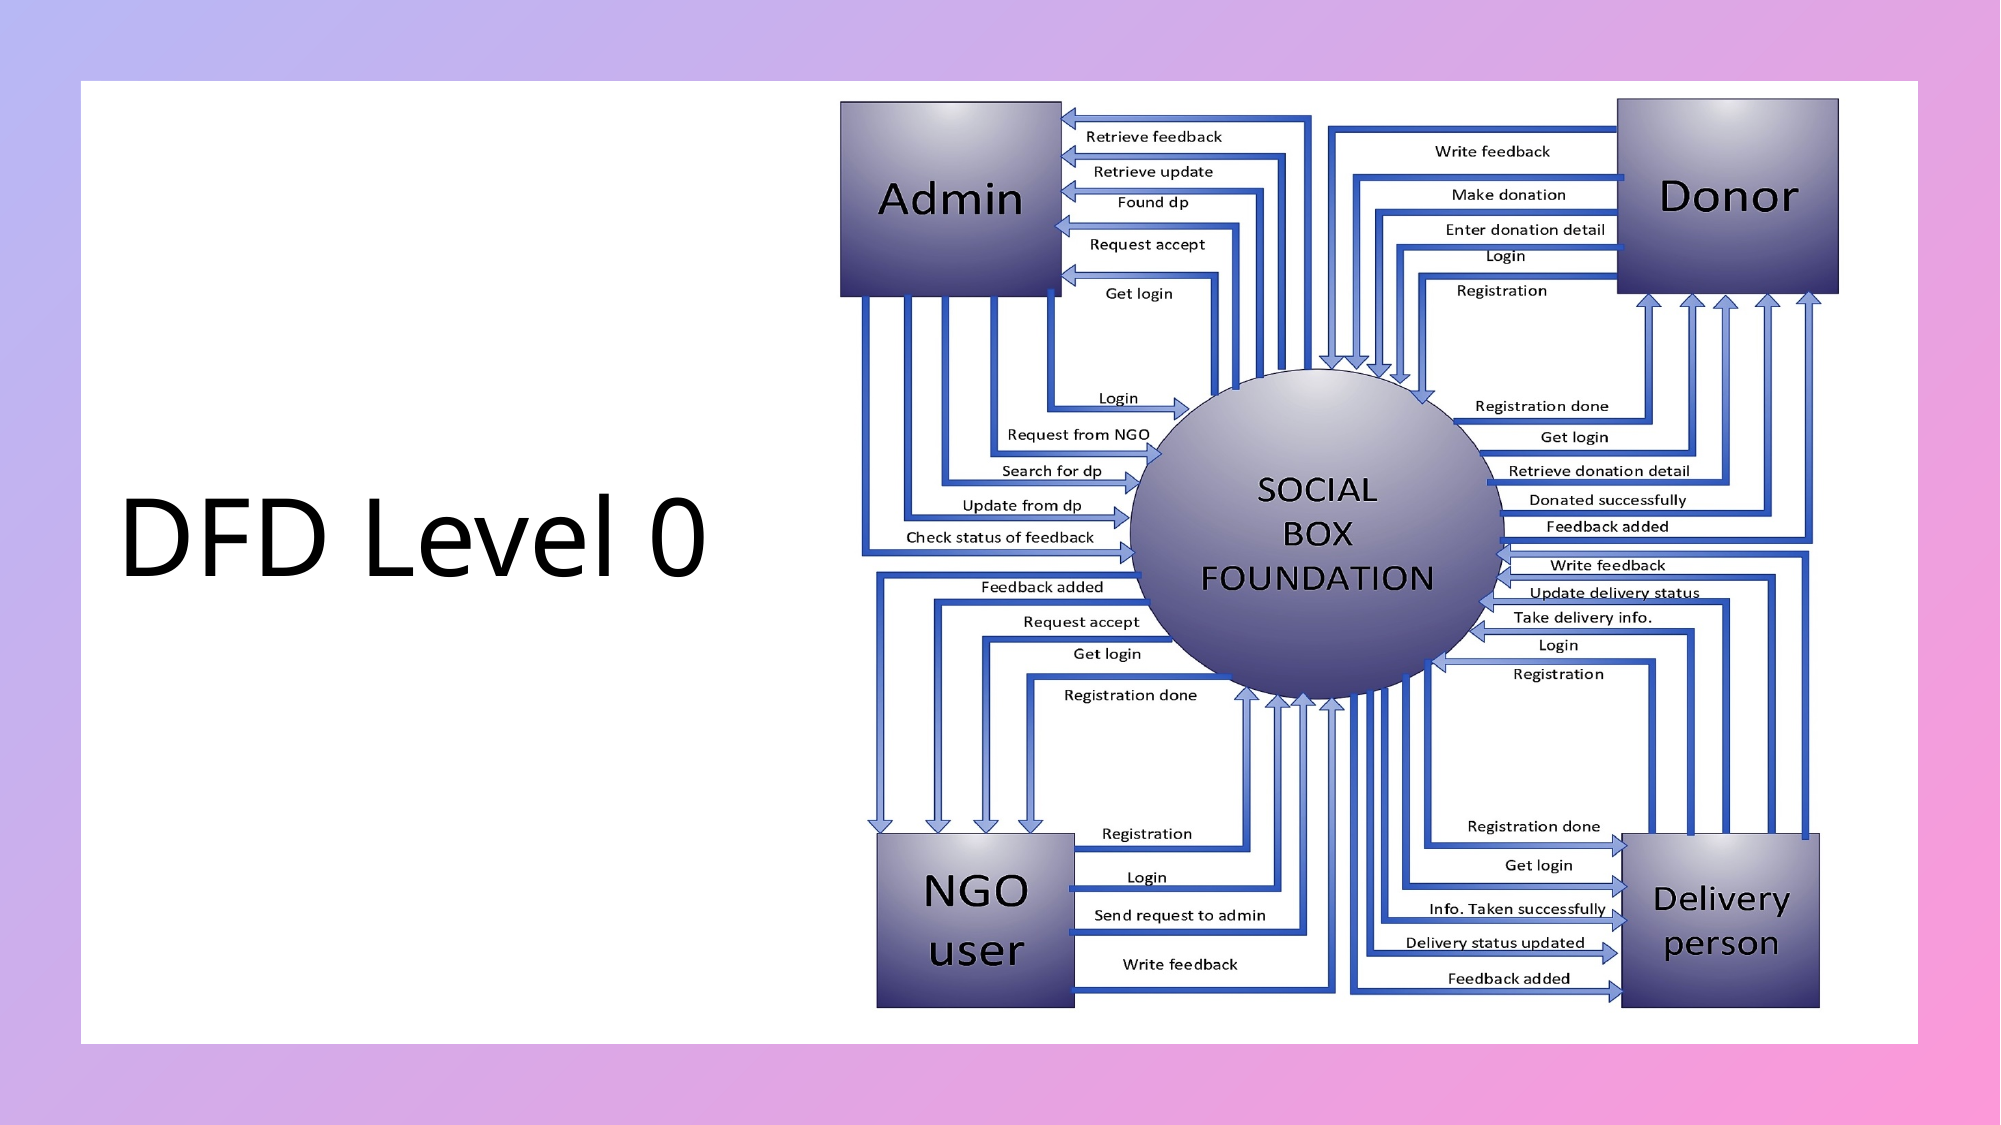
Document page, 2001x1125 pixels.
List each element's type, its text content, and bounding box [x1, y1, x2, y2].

title DFD Level 0 [101, 432, 764, 651]
picture [828, 86, 1850, 1041]
